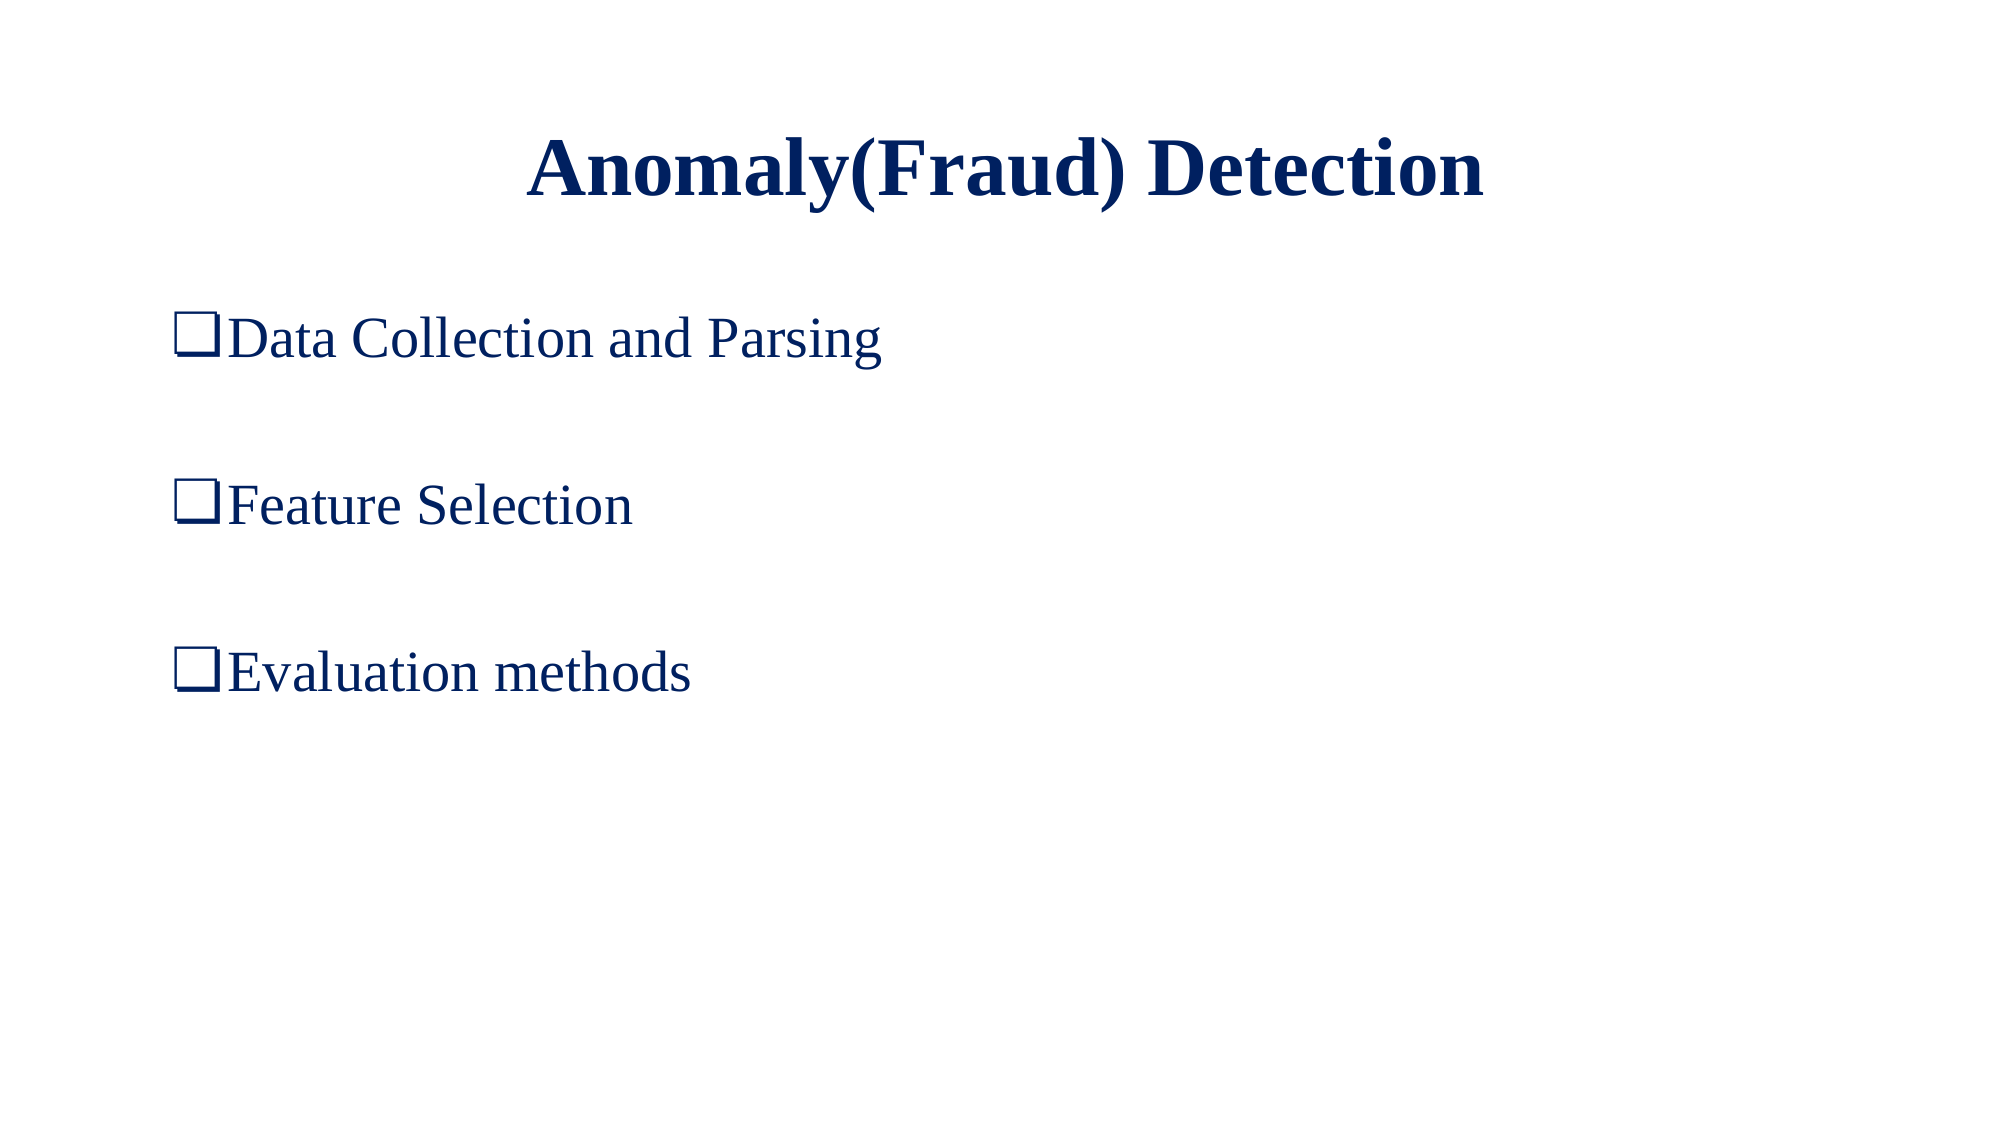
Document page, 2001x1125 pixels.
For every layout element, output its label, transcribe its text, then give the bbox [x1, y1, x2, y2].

title Anomaly(Fraud) Detection [137, 59, 1863, 278]
list Data Collection and Parsing Feature Selection Evaluation methods [137, 299, 1863, 1014]
